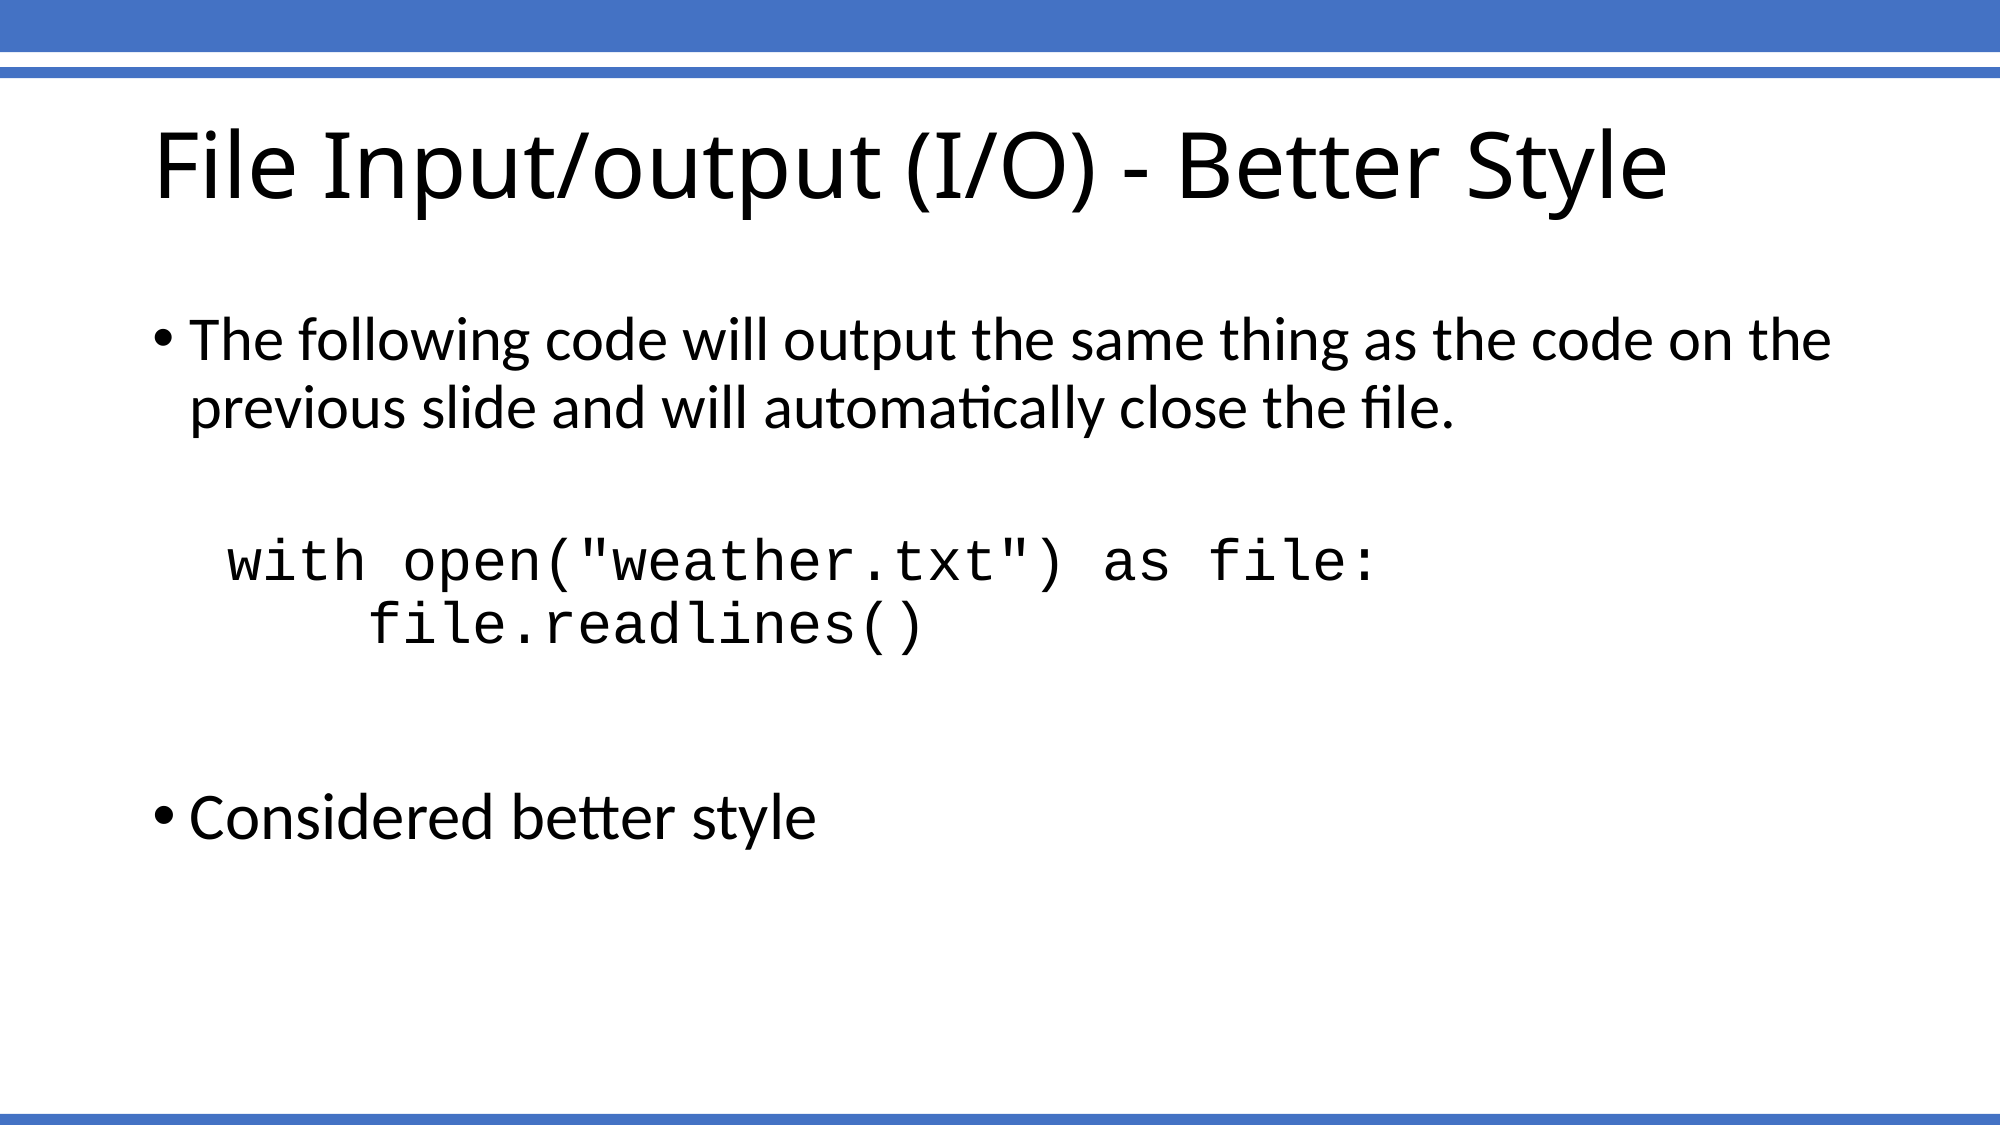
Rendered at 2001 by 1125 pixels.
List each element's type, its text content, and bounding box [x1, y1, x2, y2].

title File Input/output (I/O) - Better Style [137, 59, 1863, 278]
list The following code will output the same thing as the code on the previous slide and will automatically close the file. with open("weather.txt") as file: file.readlines() Considered better style [137, 299, 1863, 1014]
